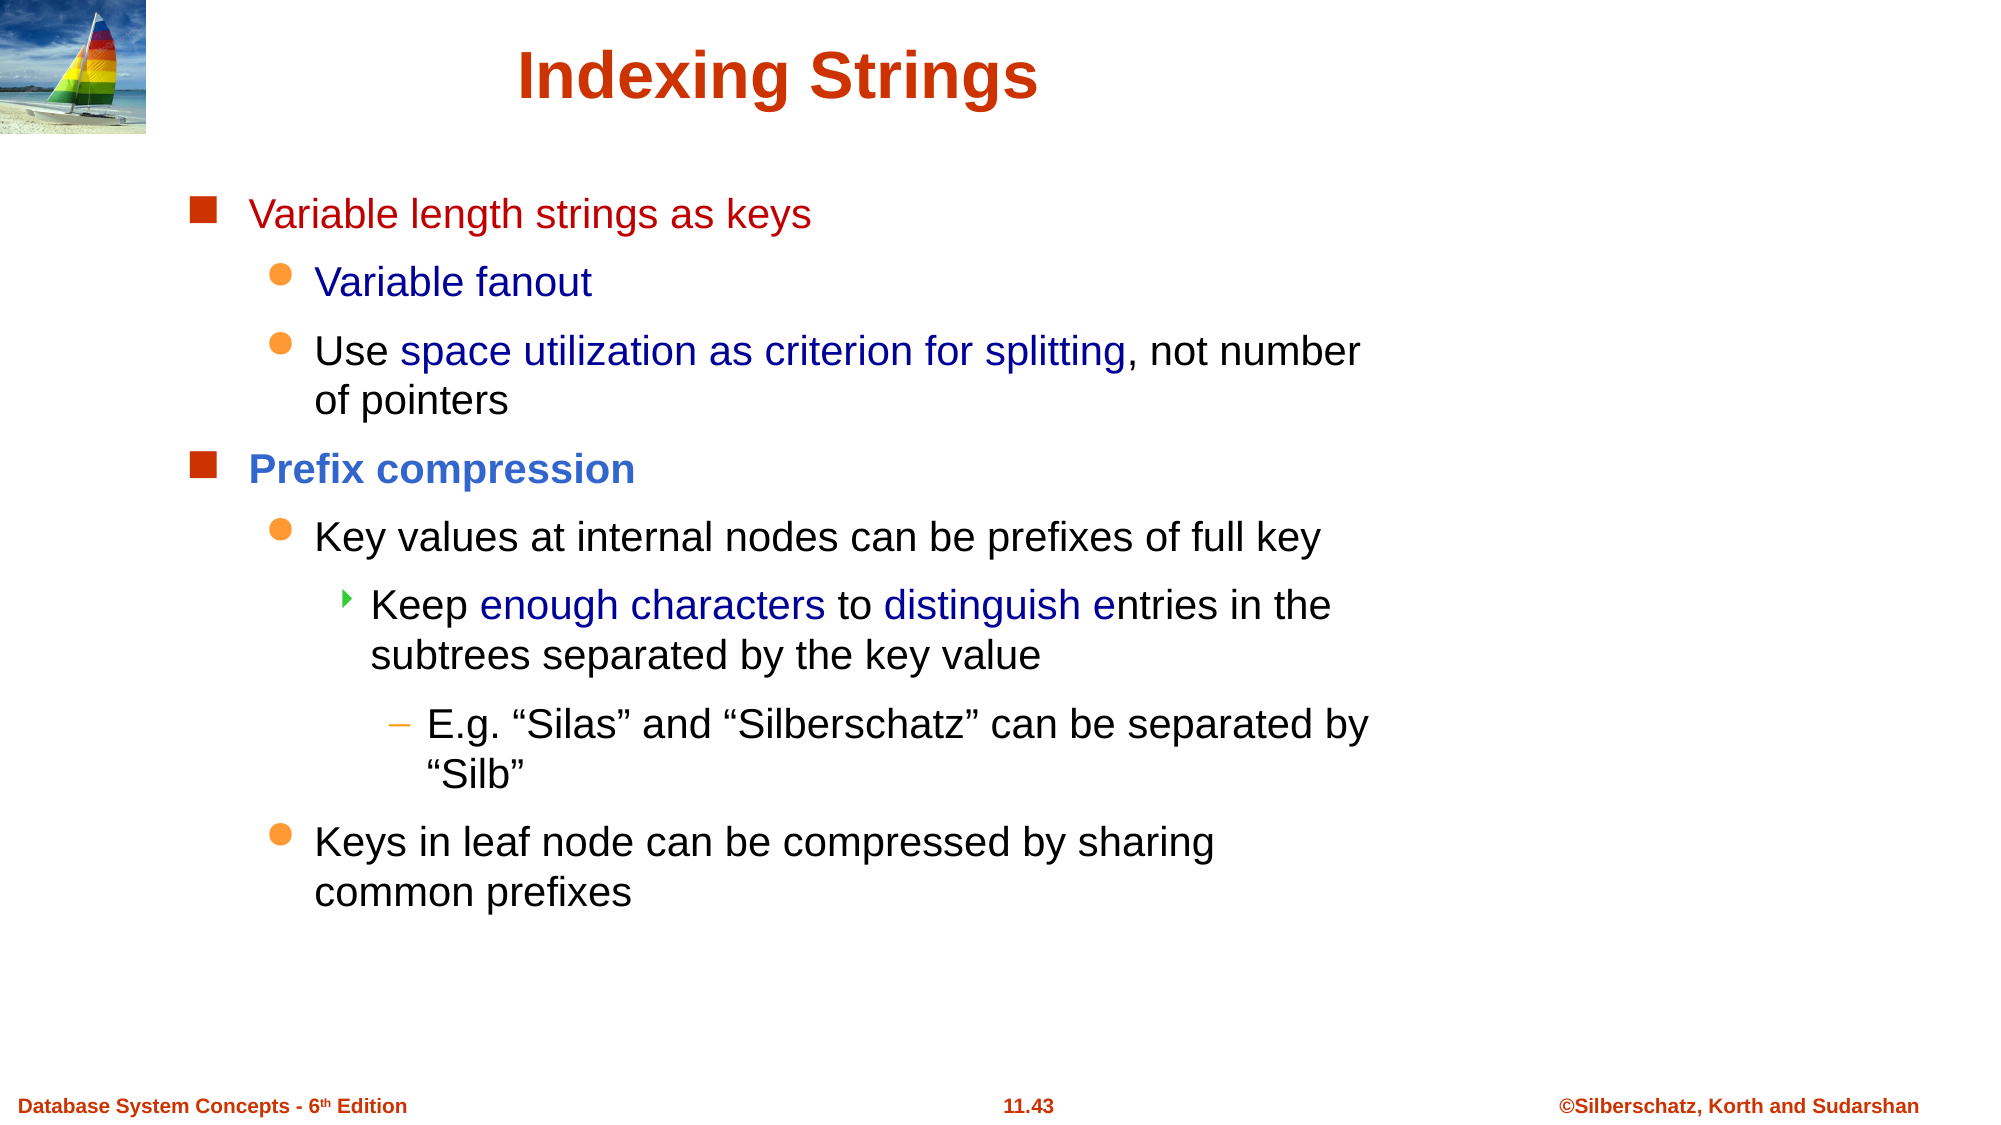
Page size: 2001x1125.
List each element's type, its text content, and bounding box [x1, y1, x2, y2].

picture [0, 0, 146, 134]
text_box Variable length strings as keys Variable fanout Use space utilization as criterion for splitting, not number of pointers Prefix compression Key values at internal nodes can be prefixes of full key Keep enough characters to distinguish entries in the subtrees separated by the key value E.g. “Silas” and “Silberschatz” can be separated by “Silb” Keys in leaf node can be compressed by sharing common prefixes [178, 179, 1390, 984]
text_box Indexing Strings [167, 19, 1390, 120]
